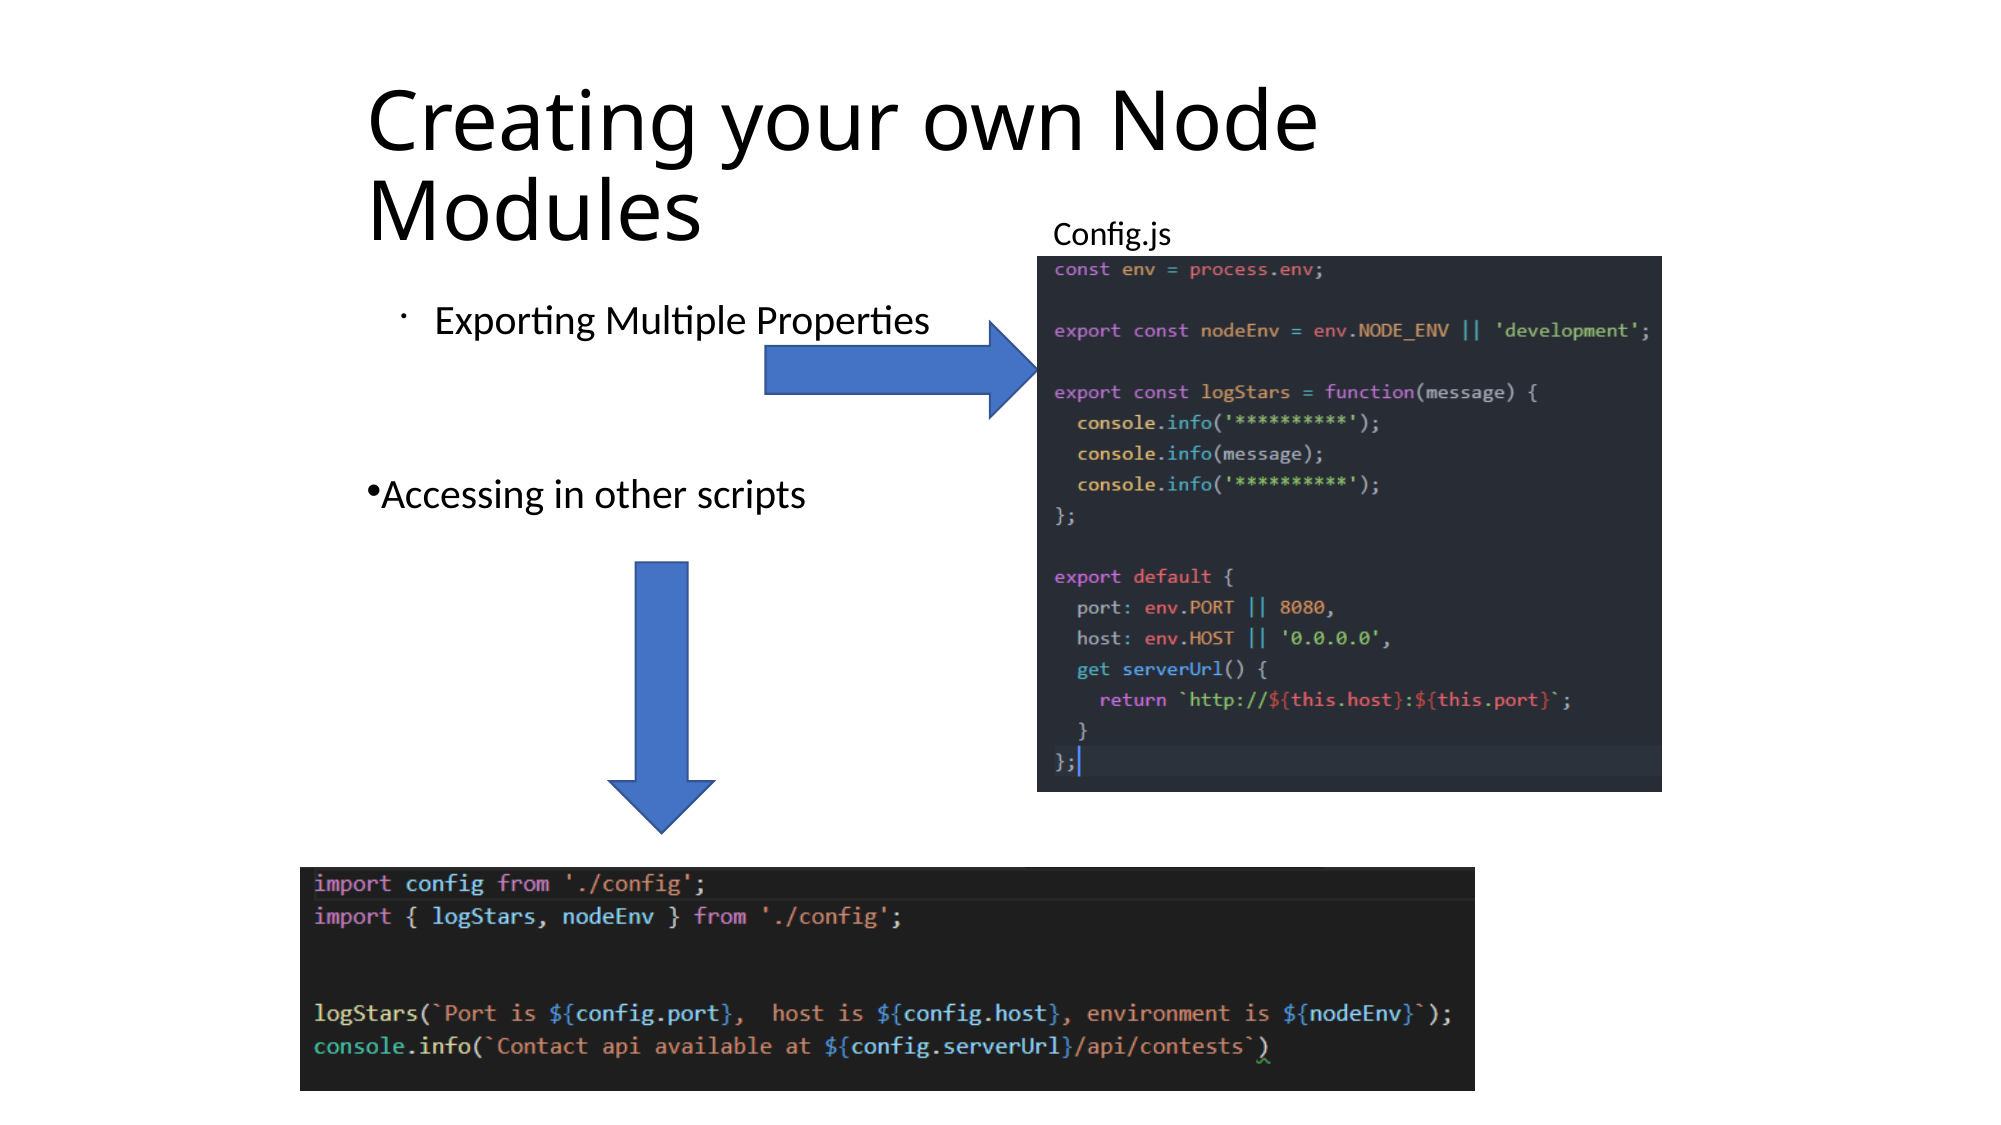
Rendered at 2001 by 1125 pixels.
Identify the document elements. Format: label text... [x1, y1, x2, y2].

picture [300, 867, 1475, 1091]
text_box [764, 319, 1037, 421]
text_box Creating your own Node Modules [353, 59, 1647, 278]
text_box [607, 561, 717, 835]
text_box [1037, 204, 1662, 792]
text_box Exporting Multiple Properties Accessing in other scripts [353, 299, 971, 867]
